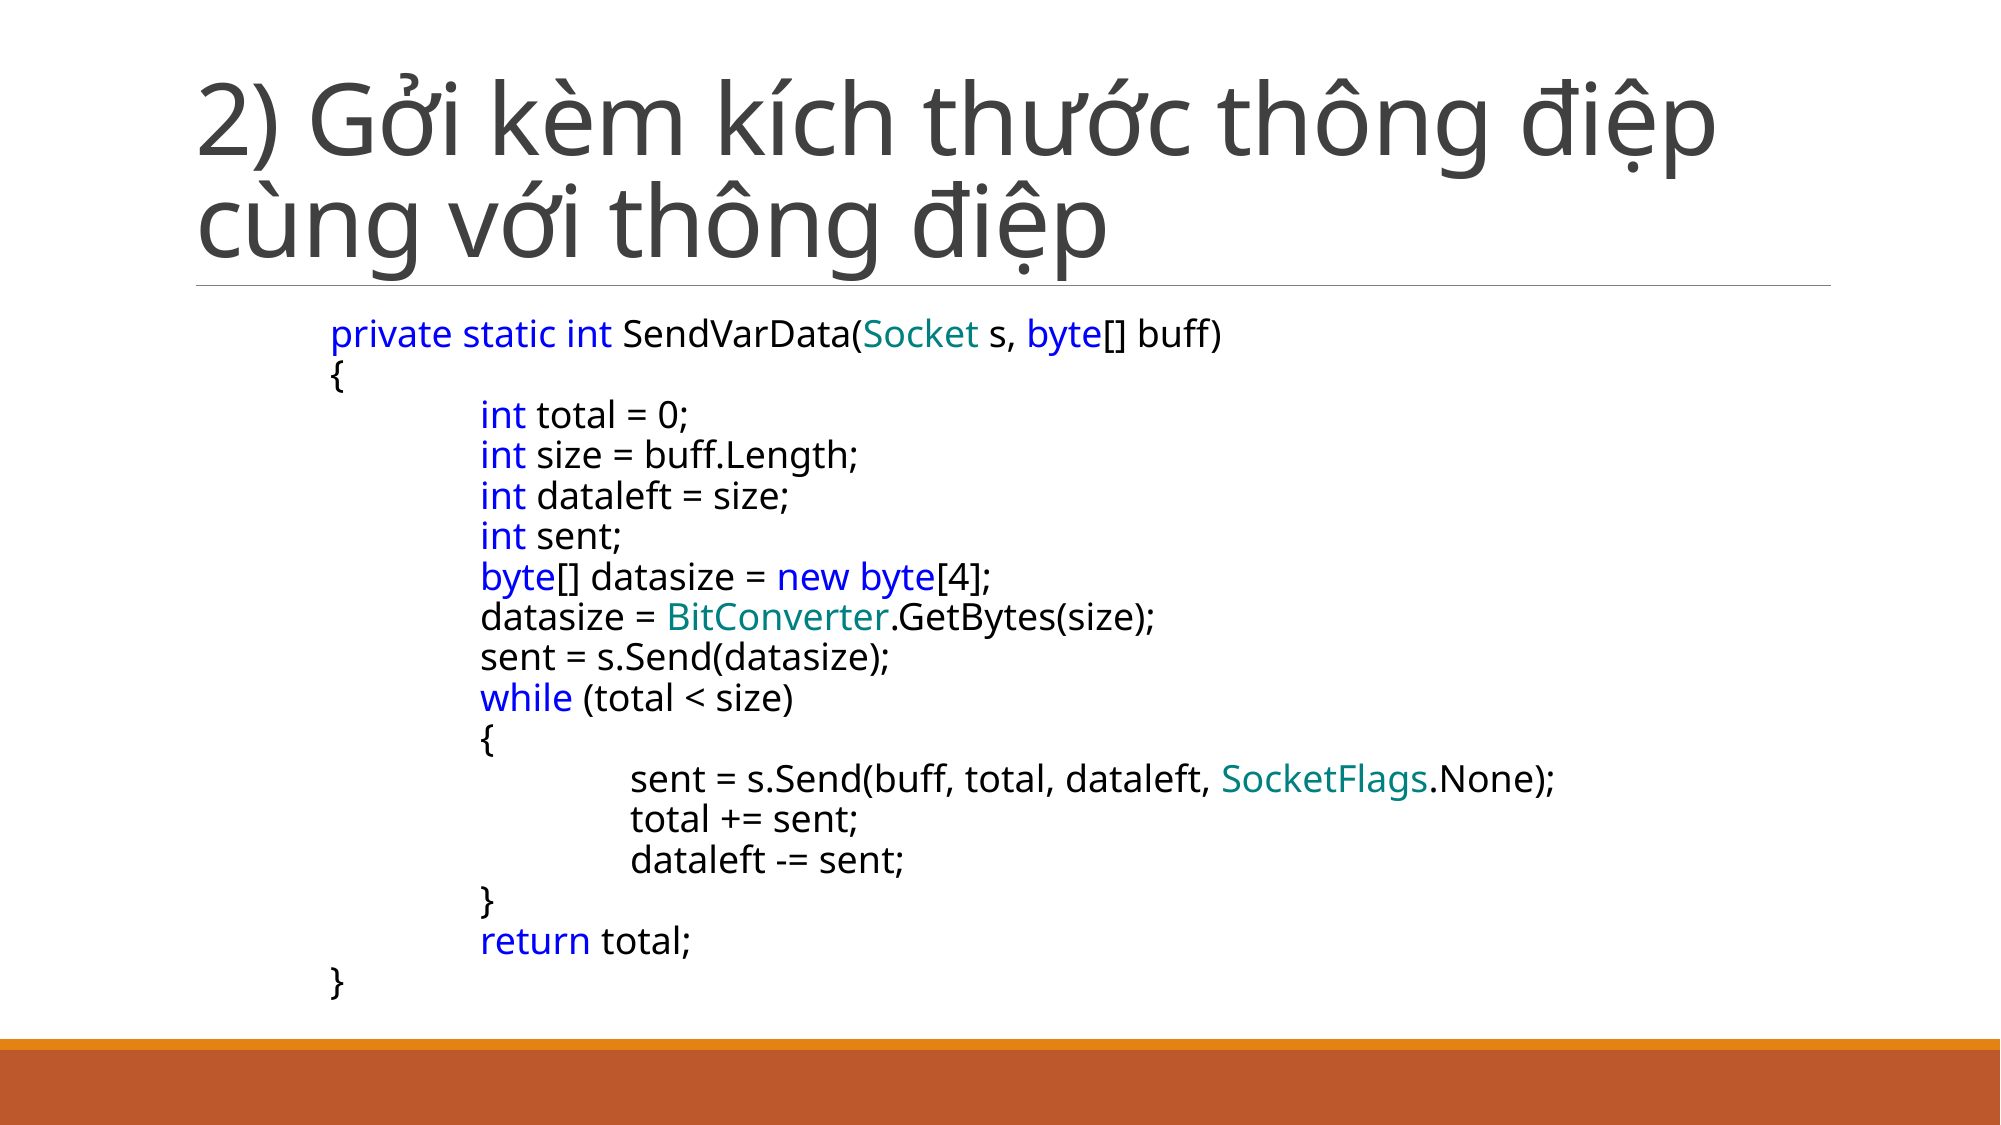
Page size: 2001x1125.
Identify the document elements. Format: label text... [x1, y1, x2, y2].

title 2) Gởi kèm kích thước thông điệp cùng với thông điệp [180, 47, 1830, 285]
list private static int SendVarData(Socket s, byte[] buff) { int total = 0; int size = buff.Length; int dataleft = size; int sent; byte[] datasize = new byte[4]; datasize = BitConverter.GetBytes(size); sent = s.Send(datasize); while (total < size) { sent = s.Send(buff, total, dataleft, SocketFlags.None); total += sent; dataleft -= sent; } return total; } [180, 307, 1830, 1032]
